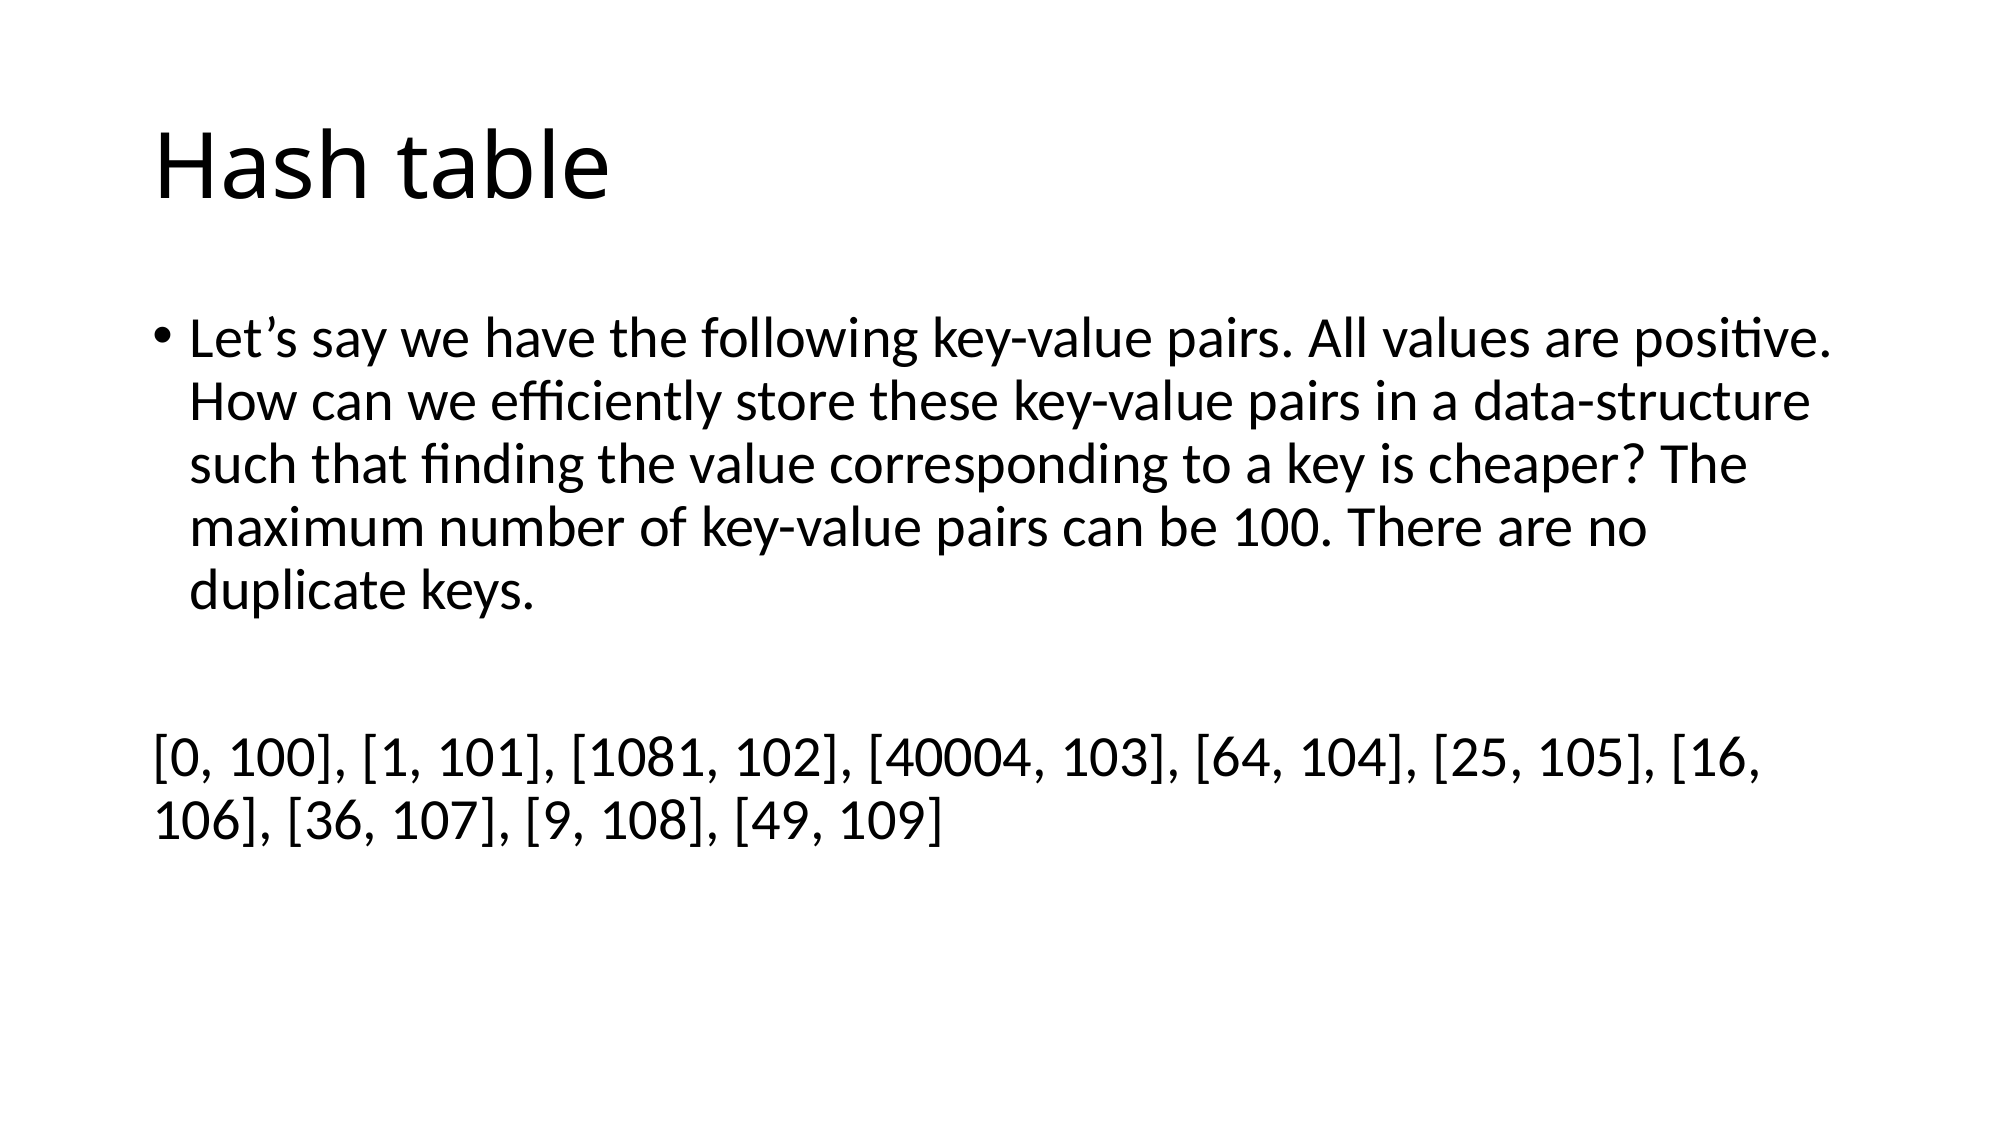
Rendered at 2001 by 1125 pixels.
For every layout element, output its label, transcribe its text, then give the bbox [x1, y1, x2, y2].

list Let’s say we have the following key-value pairs. All values are positive. How can we efficiently store these key-value pairs in a data-structure such that finding the value corresponding to a key is cheaper? The maximum number of key-value pairs can be 100. There are no duplicate keys. [0, 100], [1, 101], [1081, 102], [40004, 103], [64, 104], [25, 105], [16, 106], [36, 107], [9, 108], [49, 109] [137, 299, 1863, 1014]
title Hash table [137, 59, 1863, 278]
